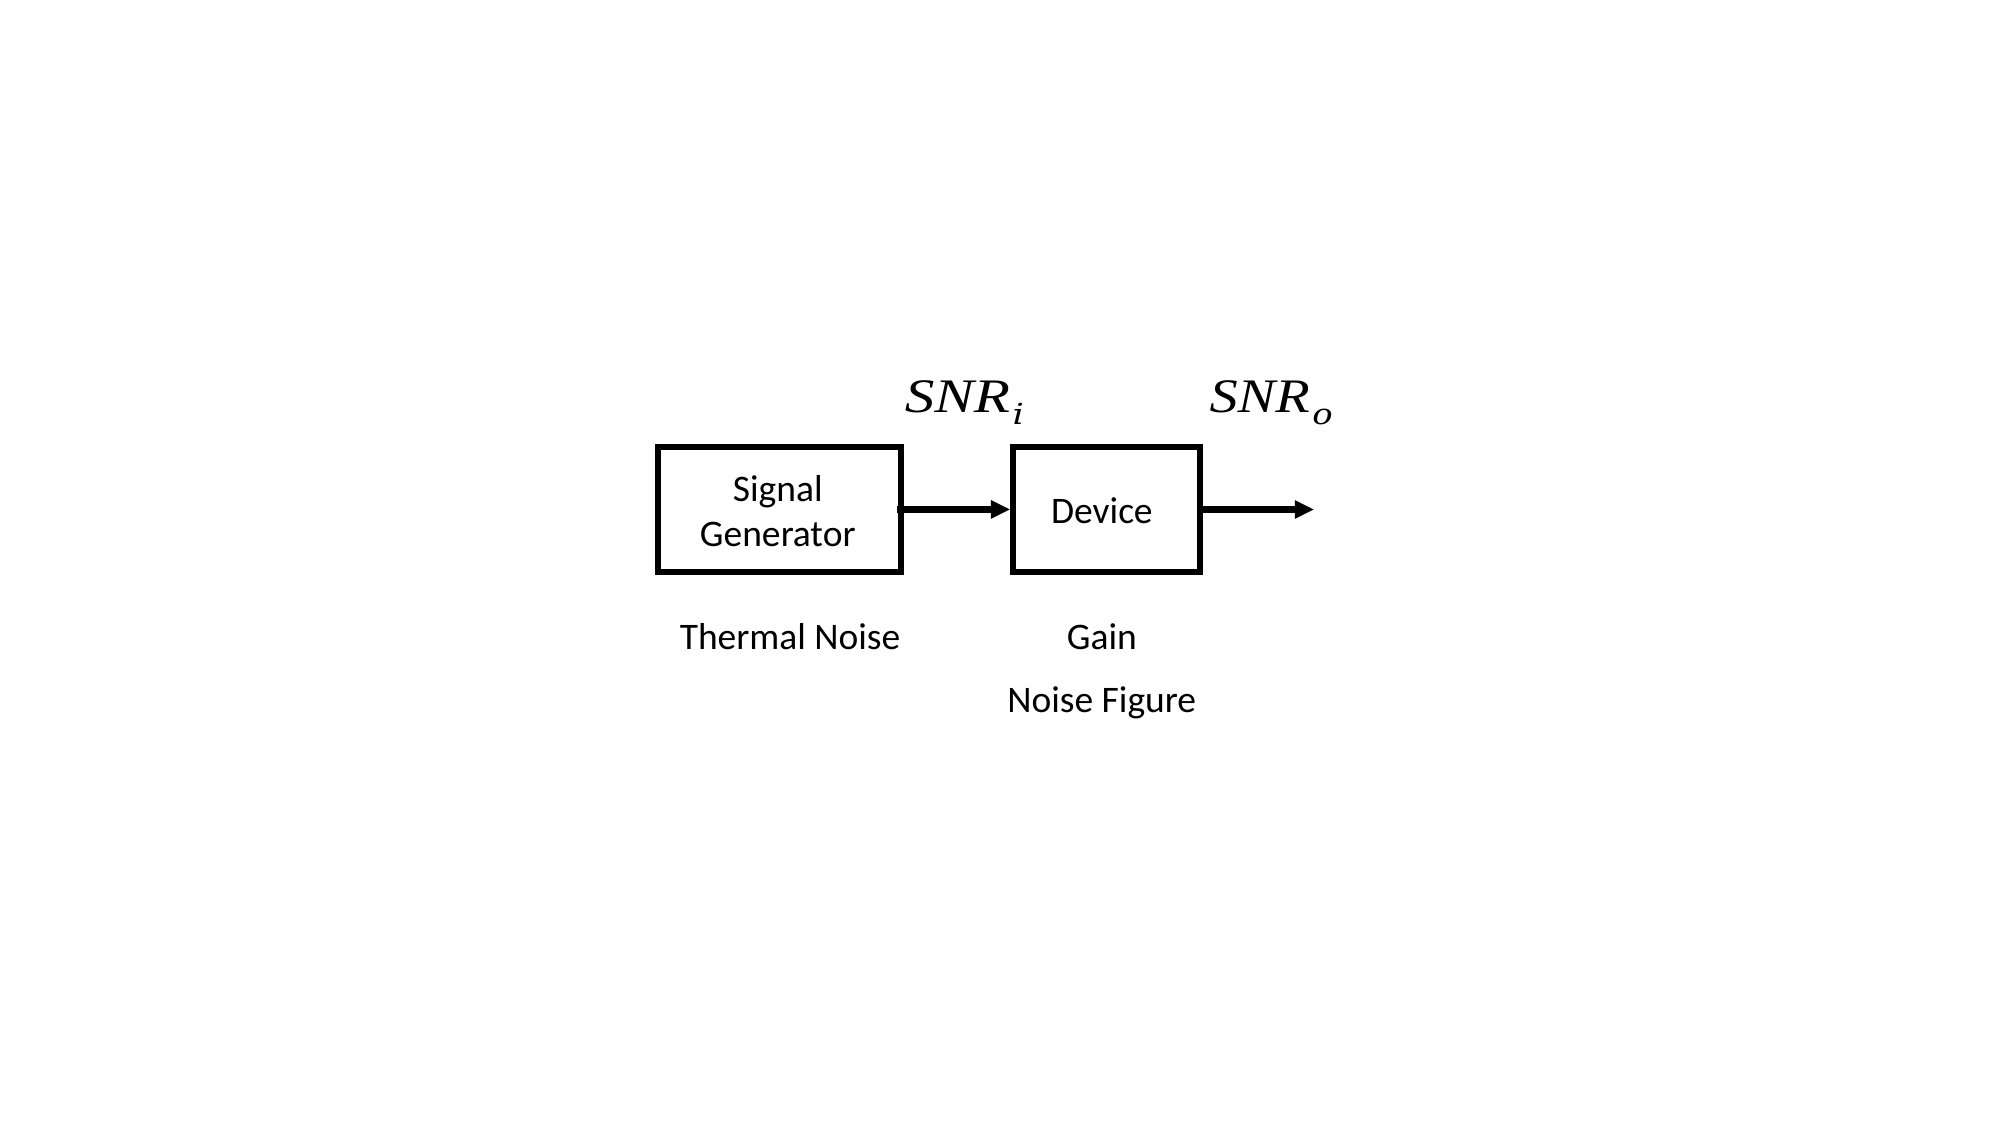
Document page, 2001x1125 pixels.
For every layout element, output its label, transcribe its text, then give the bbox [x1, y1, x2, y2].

text_box Signal Generator [682, 456, 874, 562]
text_box [1012, 446, 1201, 573]
text_box [657, 446, 902, 573]
text_box Device [1006, 478, 1198, 538]
